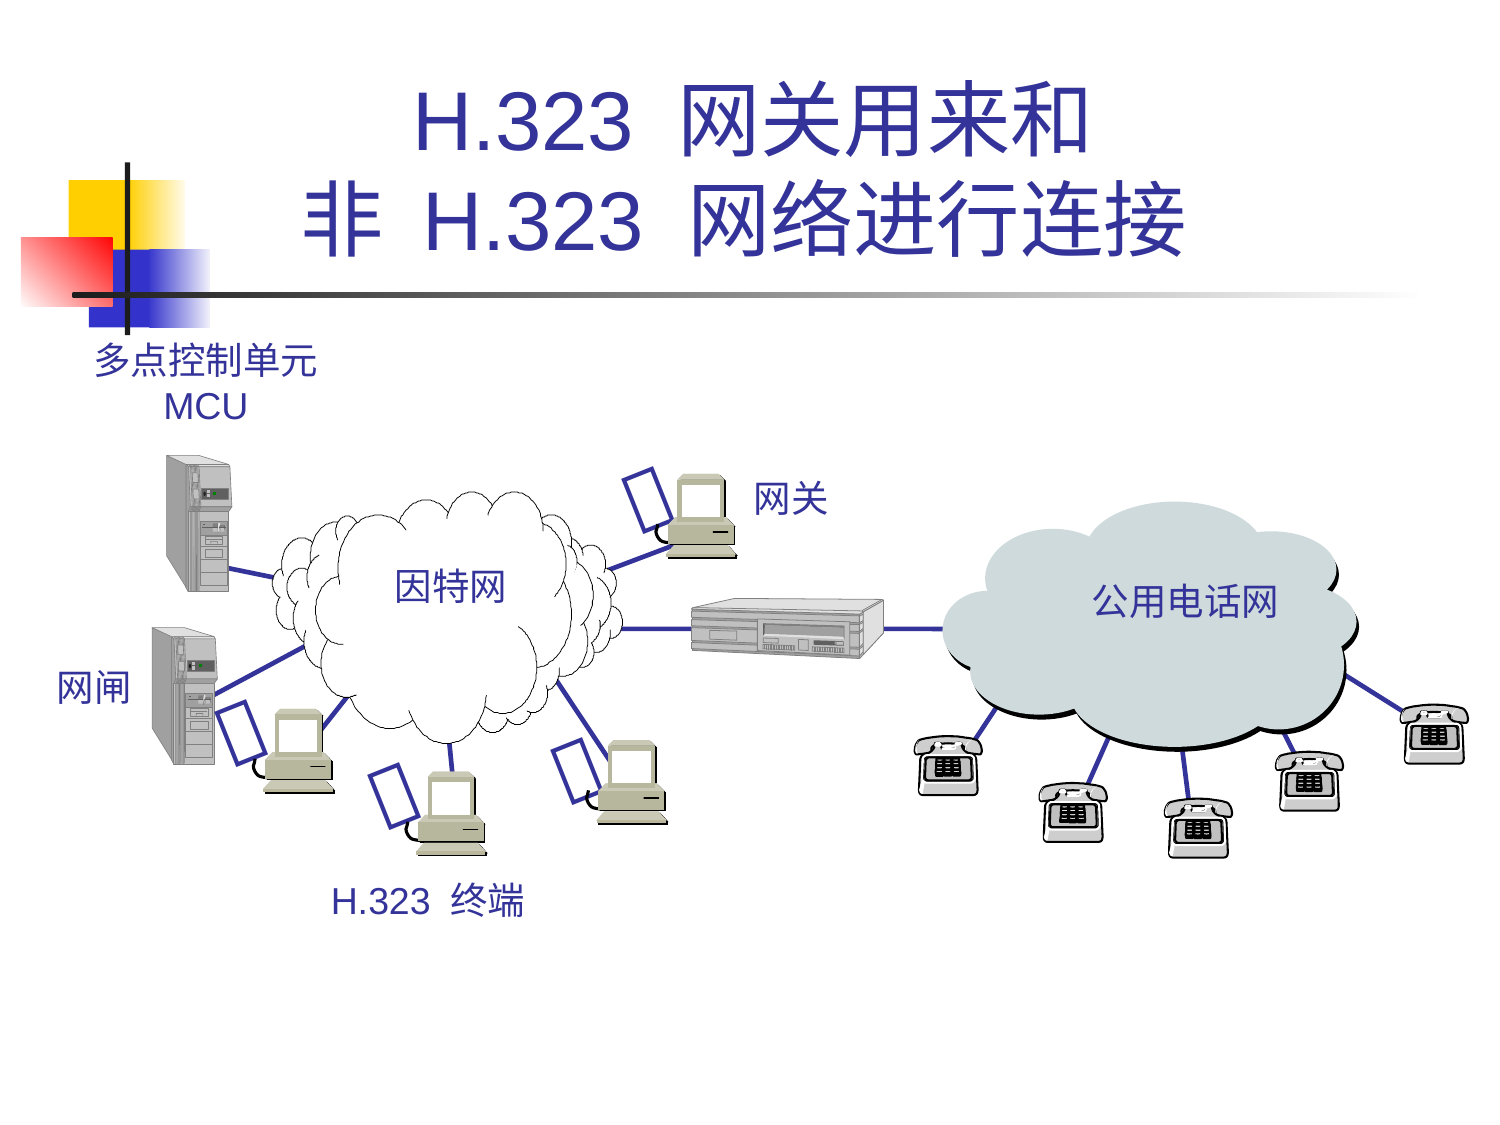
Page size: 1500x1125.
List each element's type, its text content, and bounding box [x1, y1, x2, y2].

picture [415, 770, 489, 858]
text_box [165, 454, 234, 594]
text_box [405, 821, 410, 838]
text_box [655, 524, 660, 540]
text_box 网闸 [42, 656, 146, 717]
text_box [1400, 704, 1469, 765]
text_box  [214, 659, 262, 799]
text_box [690, 597, 886, 661]
text_box 多点控制单元 MCU [78, 329, 334, 435]
text_box  [589, 420, 705, 566]
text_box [267, 485, 628, 754]
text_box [1164, 798, 1233, 859]
picture [262, 707, 337, 796]
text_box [1039, 782, 1108, 843]
text_box 网关 [738, 467, 844, 528]
title H.323 网关用来和 非 H.323 网络进行连接 [188, 35, 1317, 275]
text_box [1275, 751, 1344, 812]
text_box  [531, 763, 590, 837]
text_box [253, 758, 257, 775]
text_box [914, 735, 983, 796]
text_box  [340, 763, 451, 862]
text_box H.323 终端 [316, 869, 541, 930]
picture [665, 472, 739, 561]
picture [595, 738, 670, 827]
text_box [586, 790, 590, 806]
picture [942, 501, 1360, 752]
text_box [151, 626, 219, 766]
